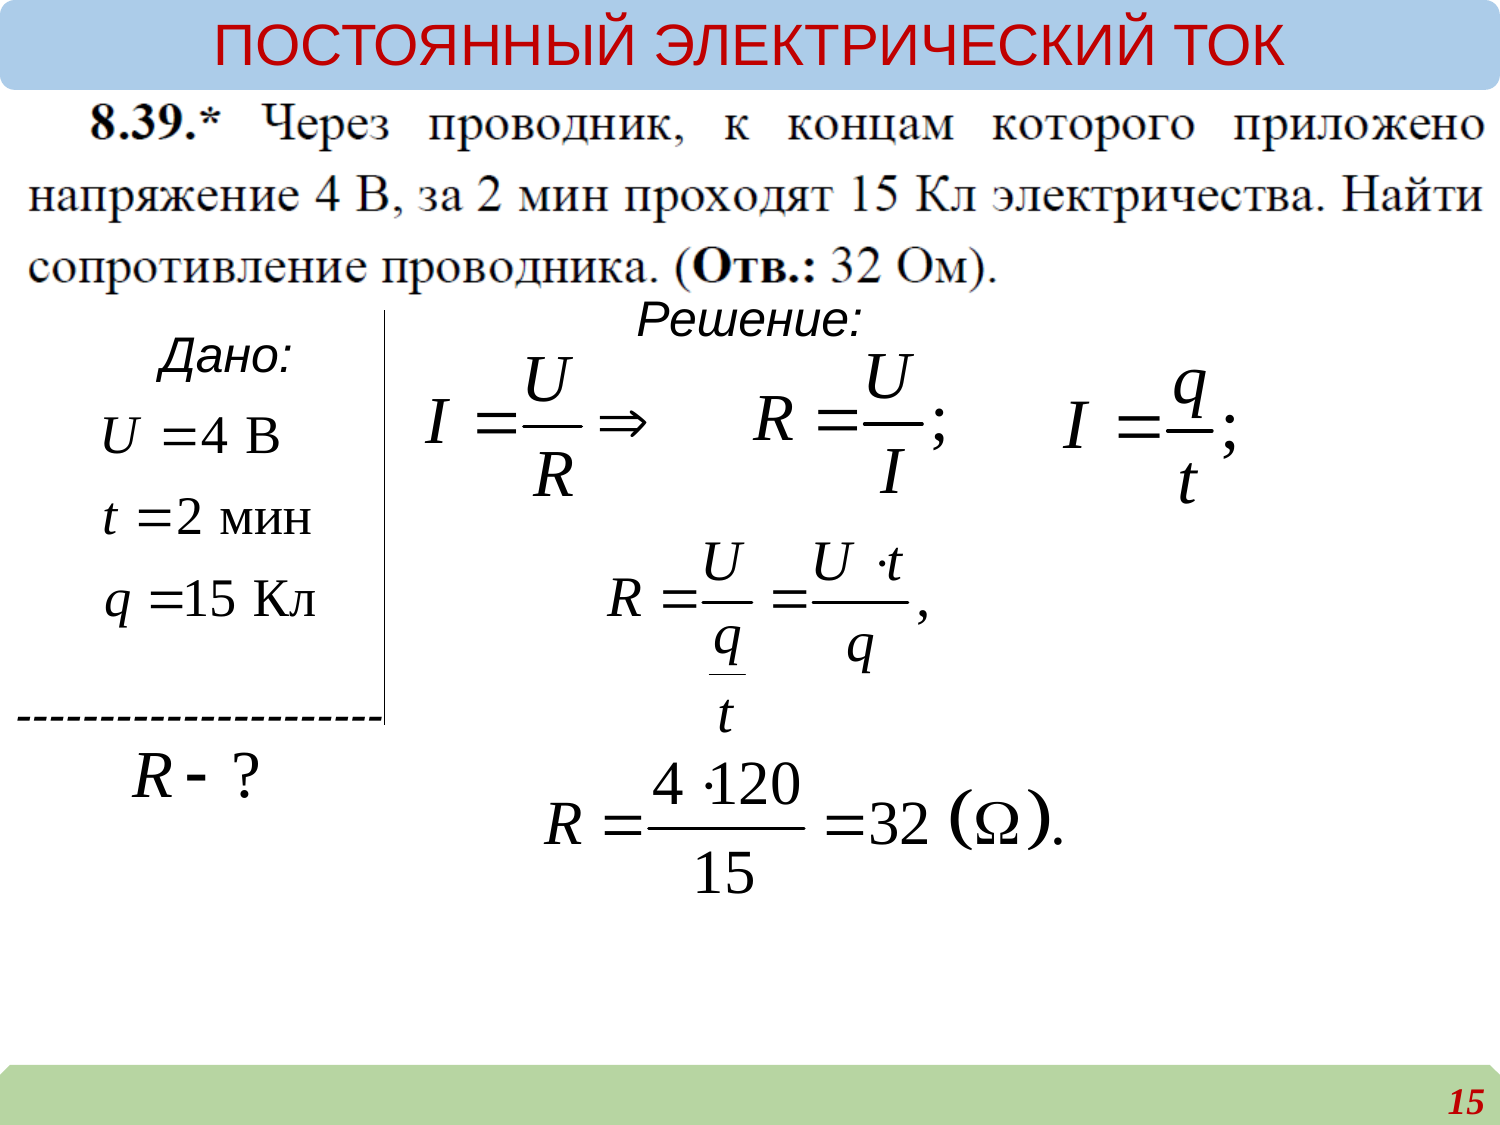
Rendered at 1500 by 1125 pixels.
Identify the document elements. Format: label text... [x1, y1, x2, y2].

text_box ПОСТОЯННЫЙ ЭЛЕКТРИЧЕСКИЙ ТОК [0, 0, 1500, 85]
slide_number 15 [1162, 1069, 1500, 1125]
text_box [412, 337, 676, 511]
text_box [1050, 336, 1252, 520]
text_box Решение: [475, 311, 1025, 355]
picture [0, 89, 1500, 311]
text_box [3, 85, 1496, 89]
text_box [0, 310, 454, 815]
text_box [532, 744, 1074, 908]
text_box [597, 525, 942, 744]
text_box [0, 1064, 1494, 1125]
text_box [741, 334, 960, 509]
